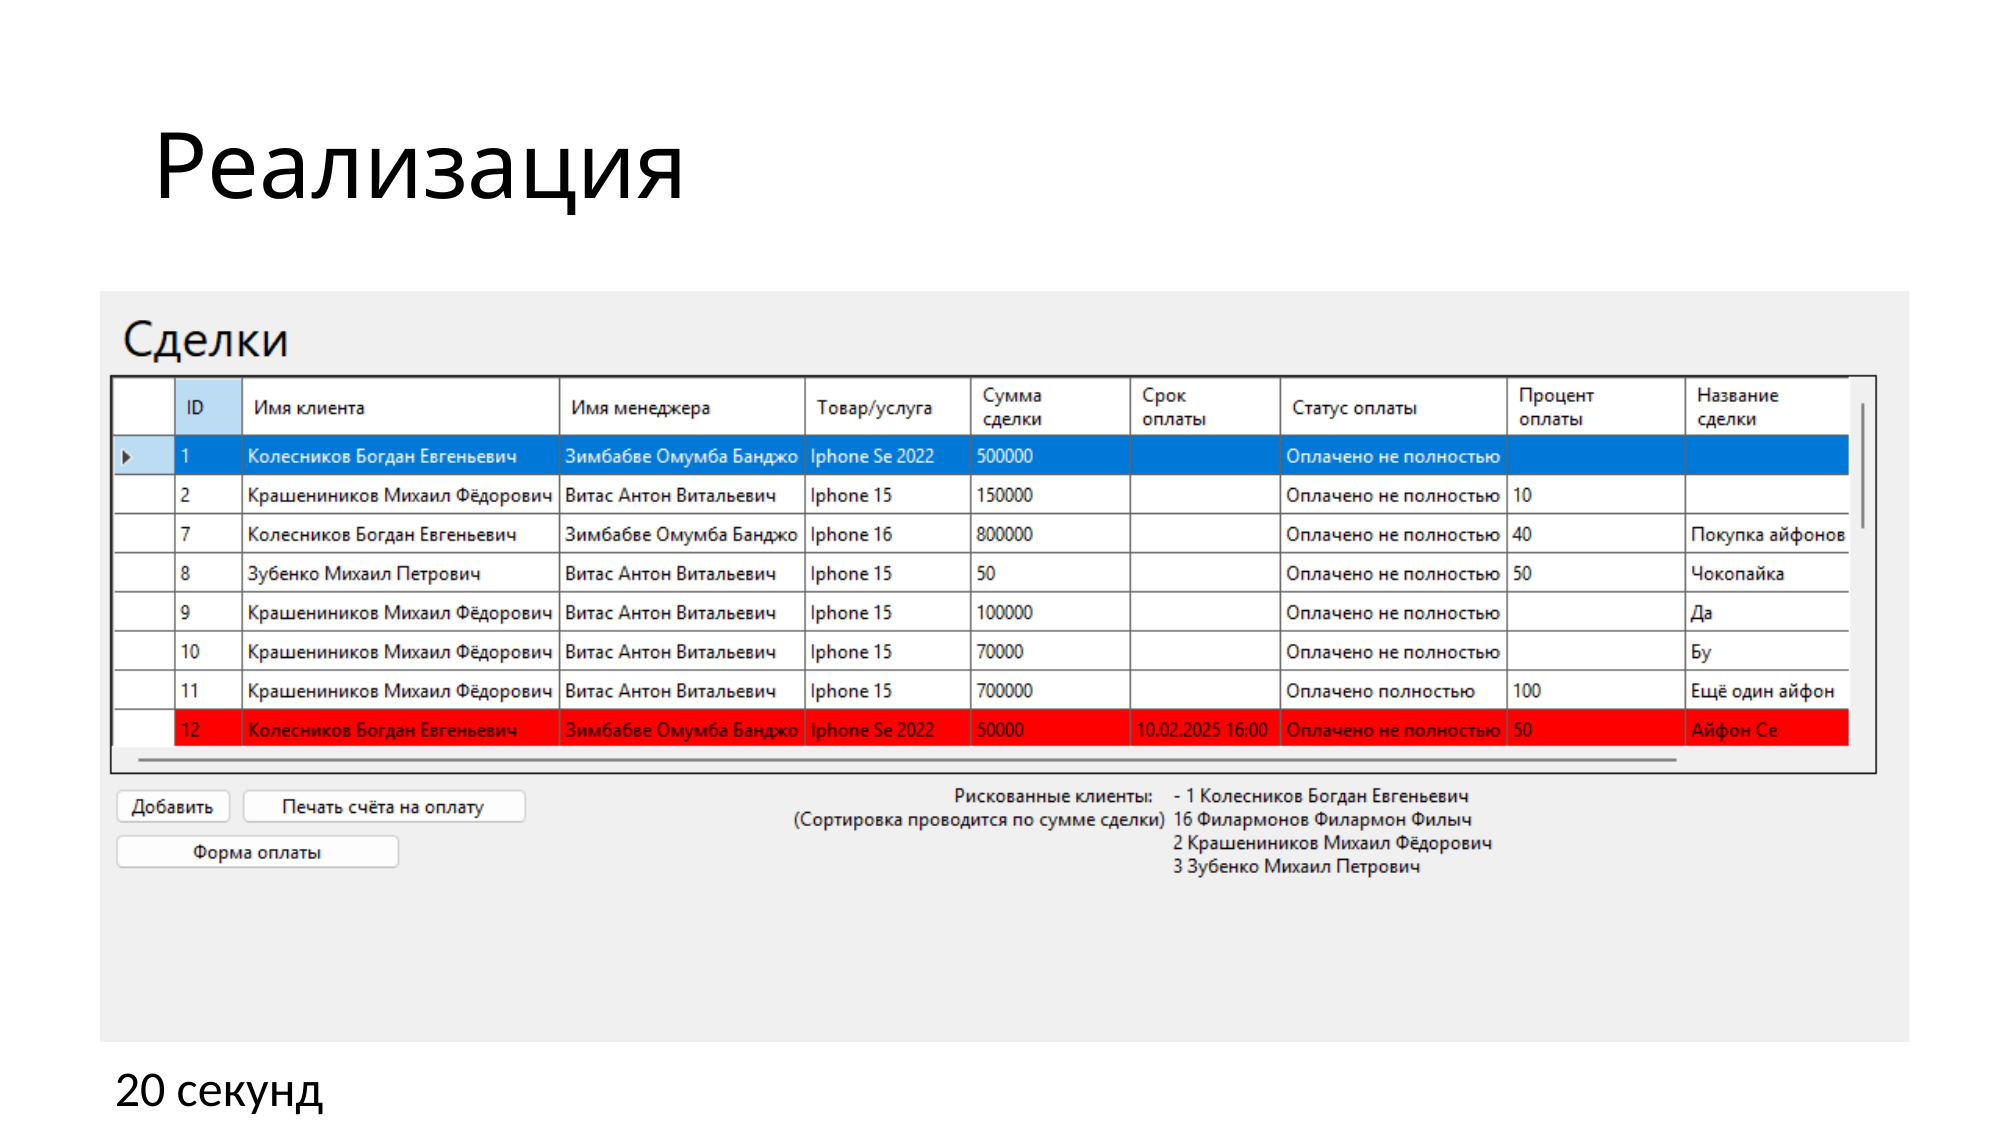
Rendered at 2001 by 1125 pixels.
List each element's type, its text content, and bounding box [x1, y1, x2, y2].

list 20 секунд [99, 1055, 613, 1125]
picture [99, 291, 1910, 1042]
title Реализация [137, 59, 1863, 278]
